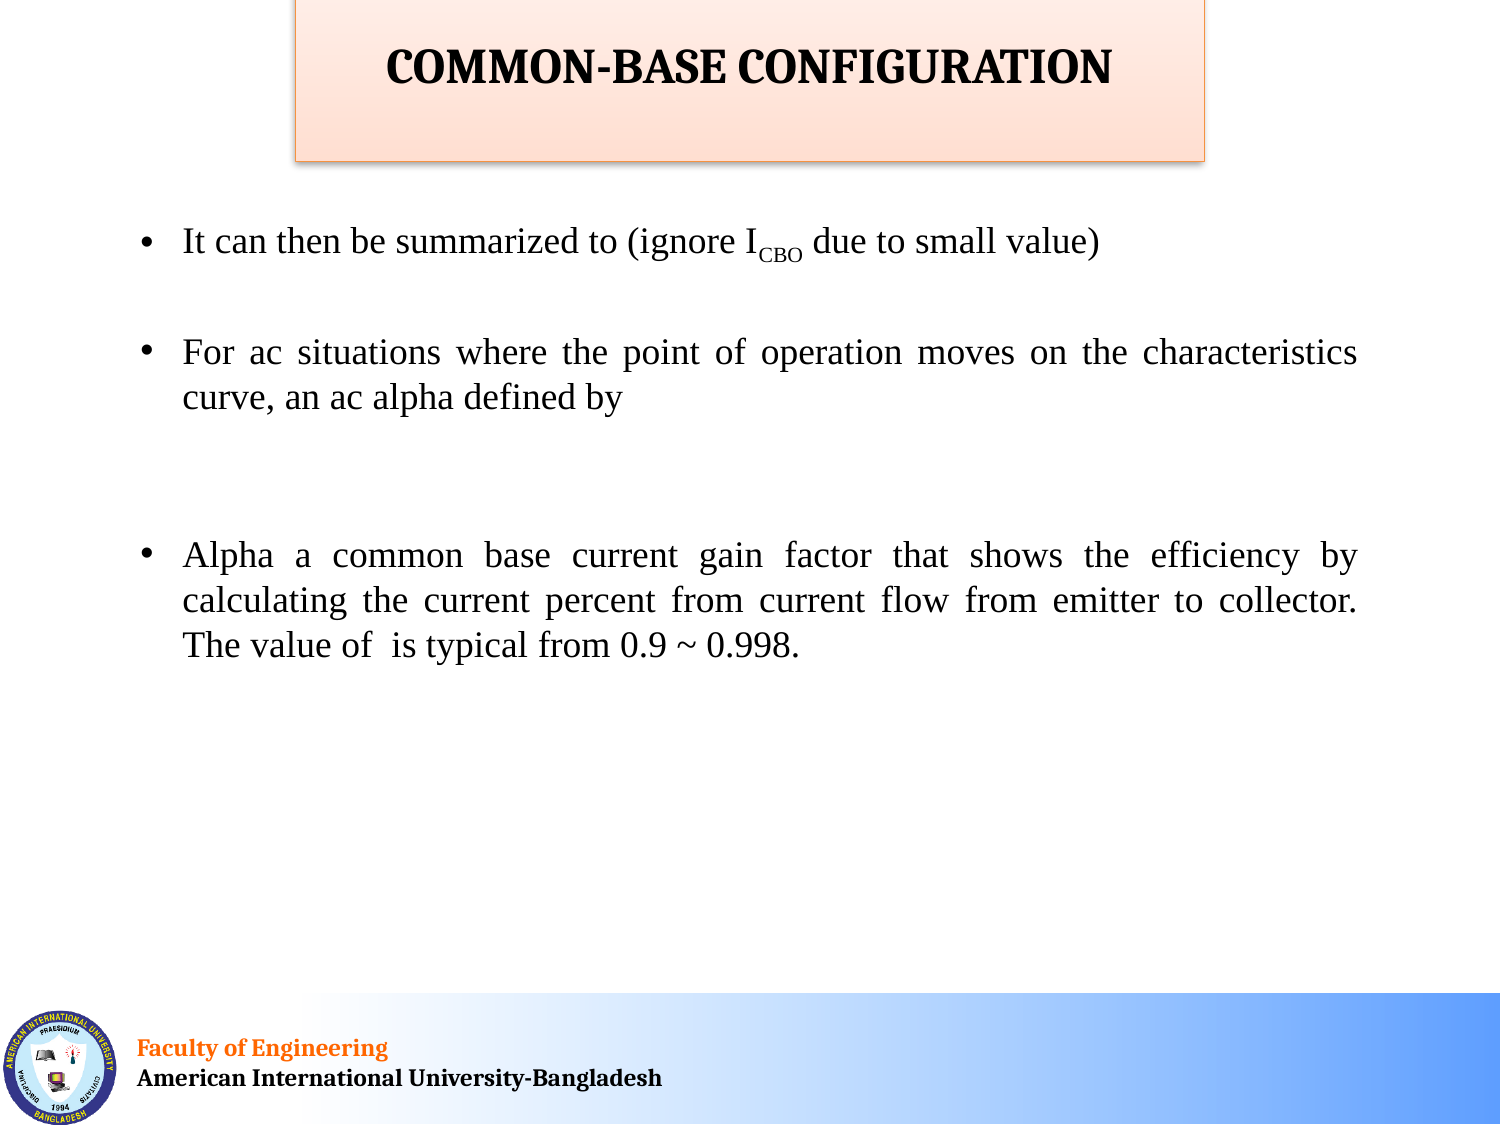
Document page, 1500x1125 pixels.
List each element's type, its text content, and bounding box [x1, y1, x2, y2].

picture [0, 1007, 119, 1125]
title COMMON-BASE CONFIGURATION [295, 0, 1205, 162]
